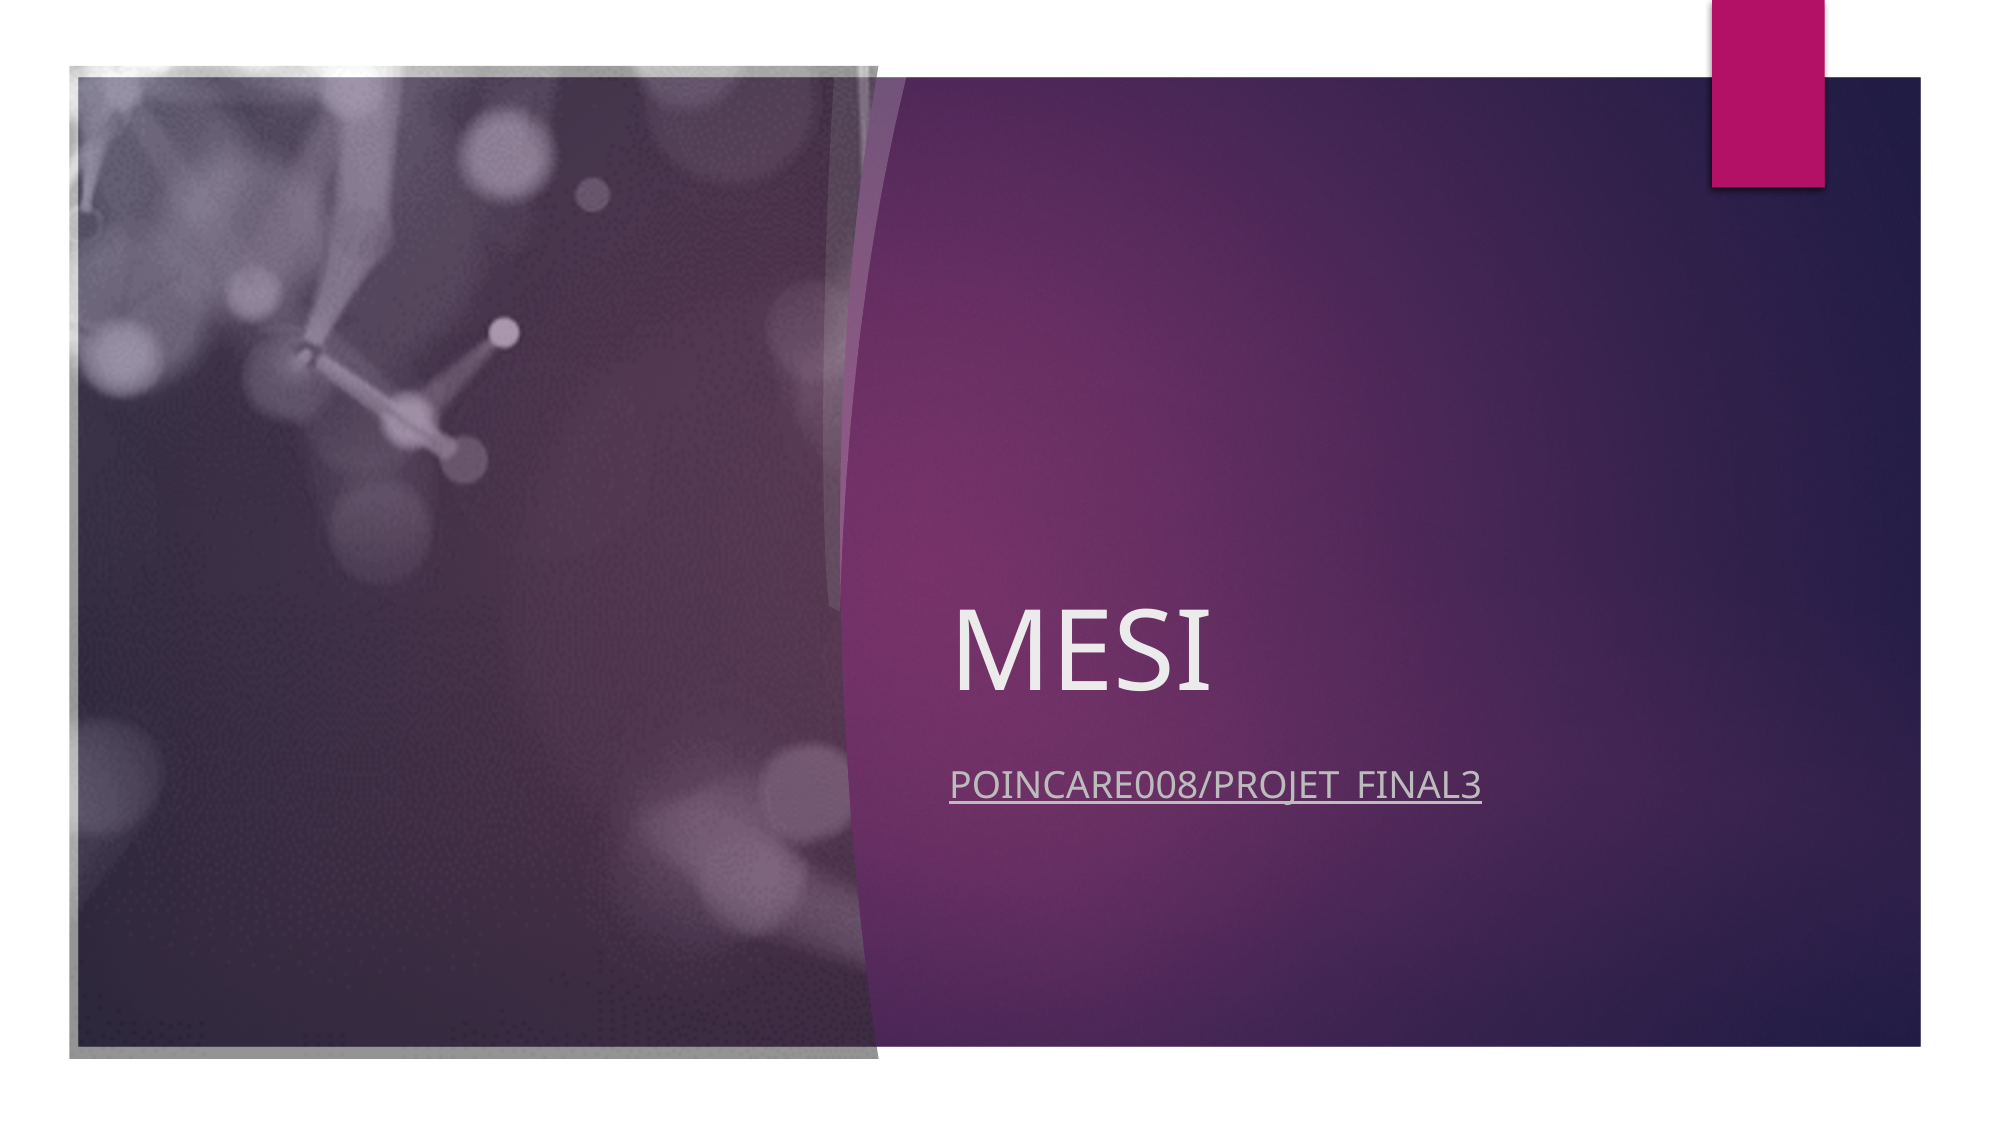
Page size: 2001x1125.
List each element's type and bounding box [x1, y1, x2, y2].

picture [69, 65, 879, 1060]
text_box [0, 0, 2000, 1125]
